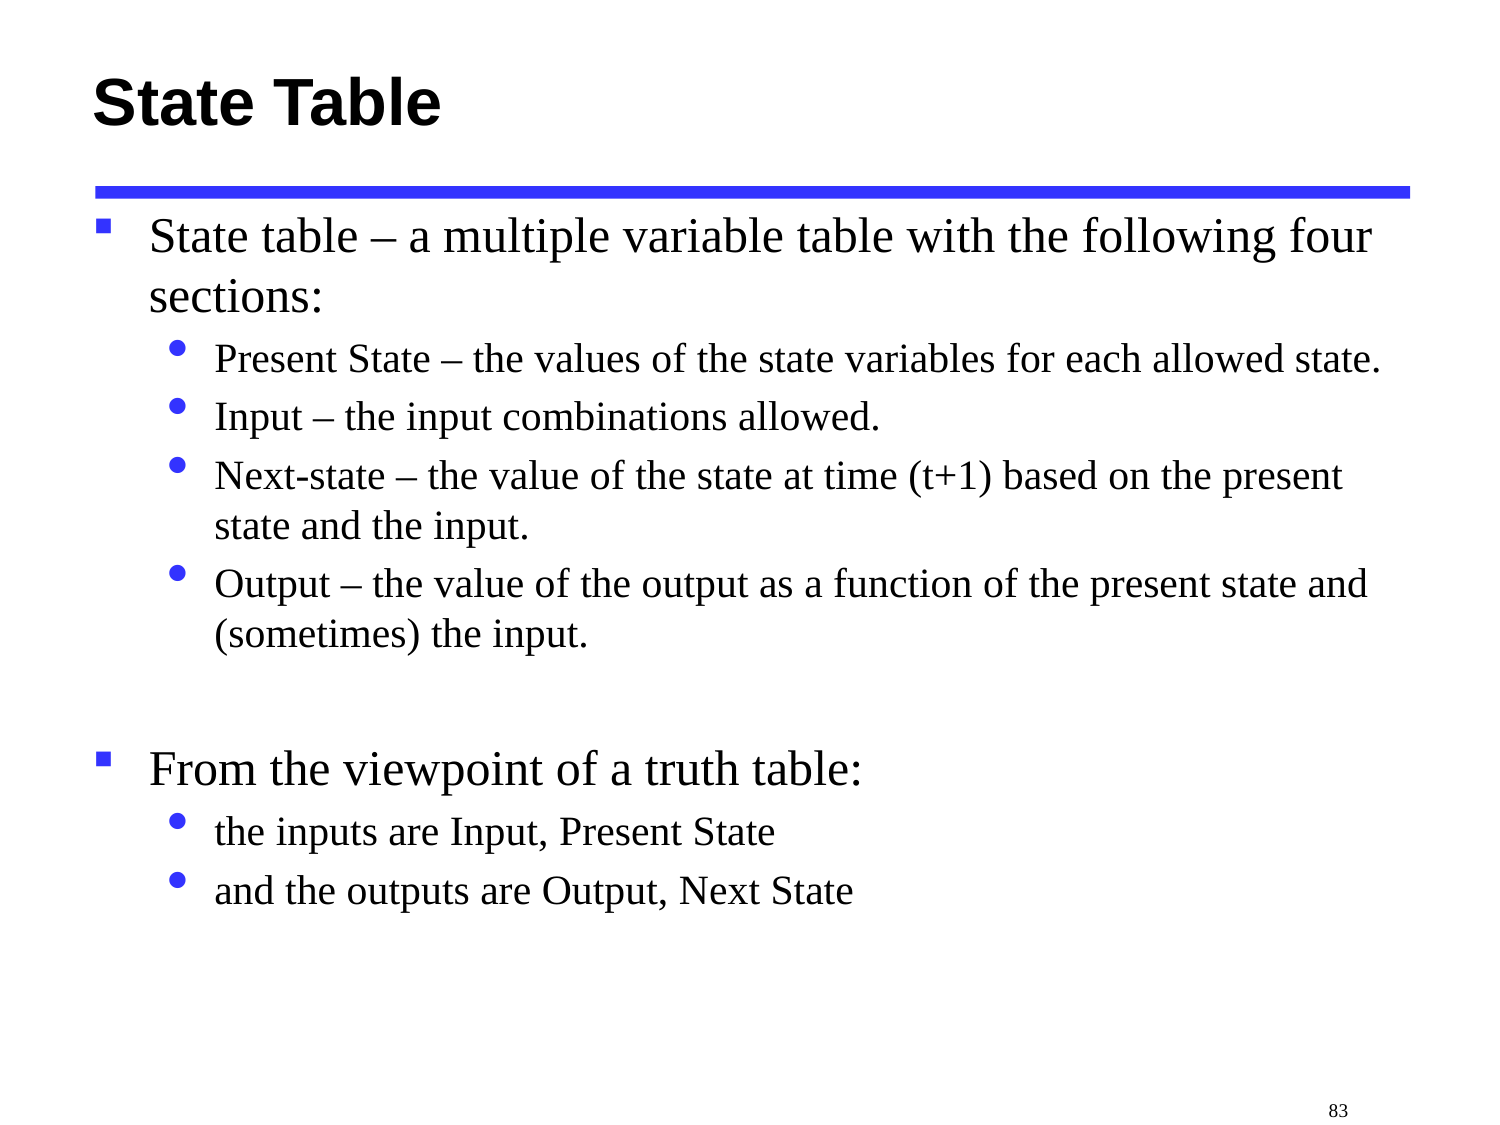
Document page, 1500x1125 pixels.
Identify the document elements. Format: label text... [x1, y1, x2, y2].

slide_number 83 [1185, 1068, 1500, 1125]
title State Table [77, 15, 1353, 183]
list State table – a multiple variable table with the following four sections: Present State – the values of the state variables for each allowed state. Input – the input combinations allowed. Next-state – the value of the state at time (t+1) based on the present state and the input. Output – the value of the output as a function of the present state and (sometimes) the input. From the viewpoint of a truth table: the inputs are Input, Present State and the outputs are Output, Next State [77, 195, 1417, 1069]
